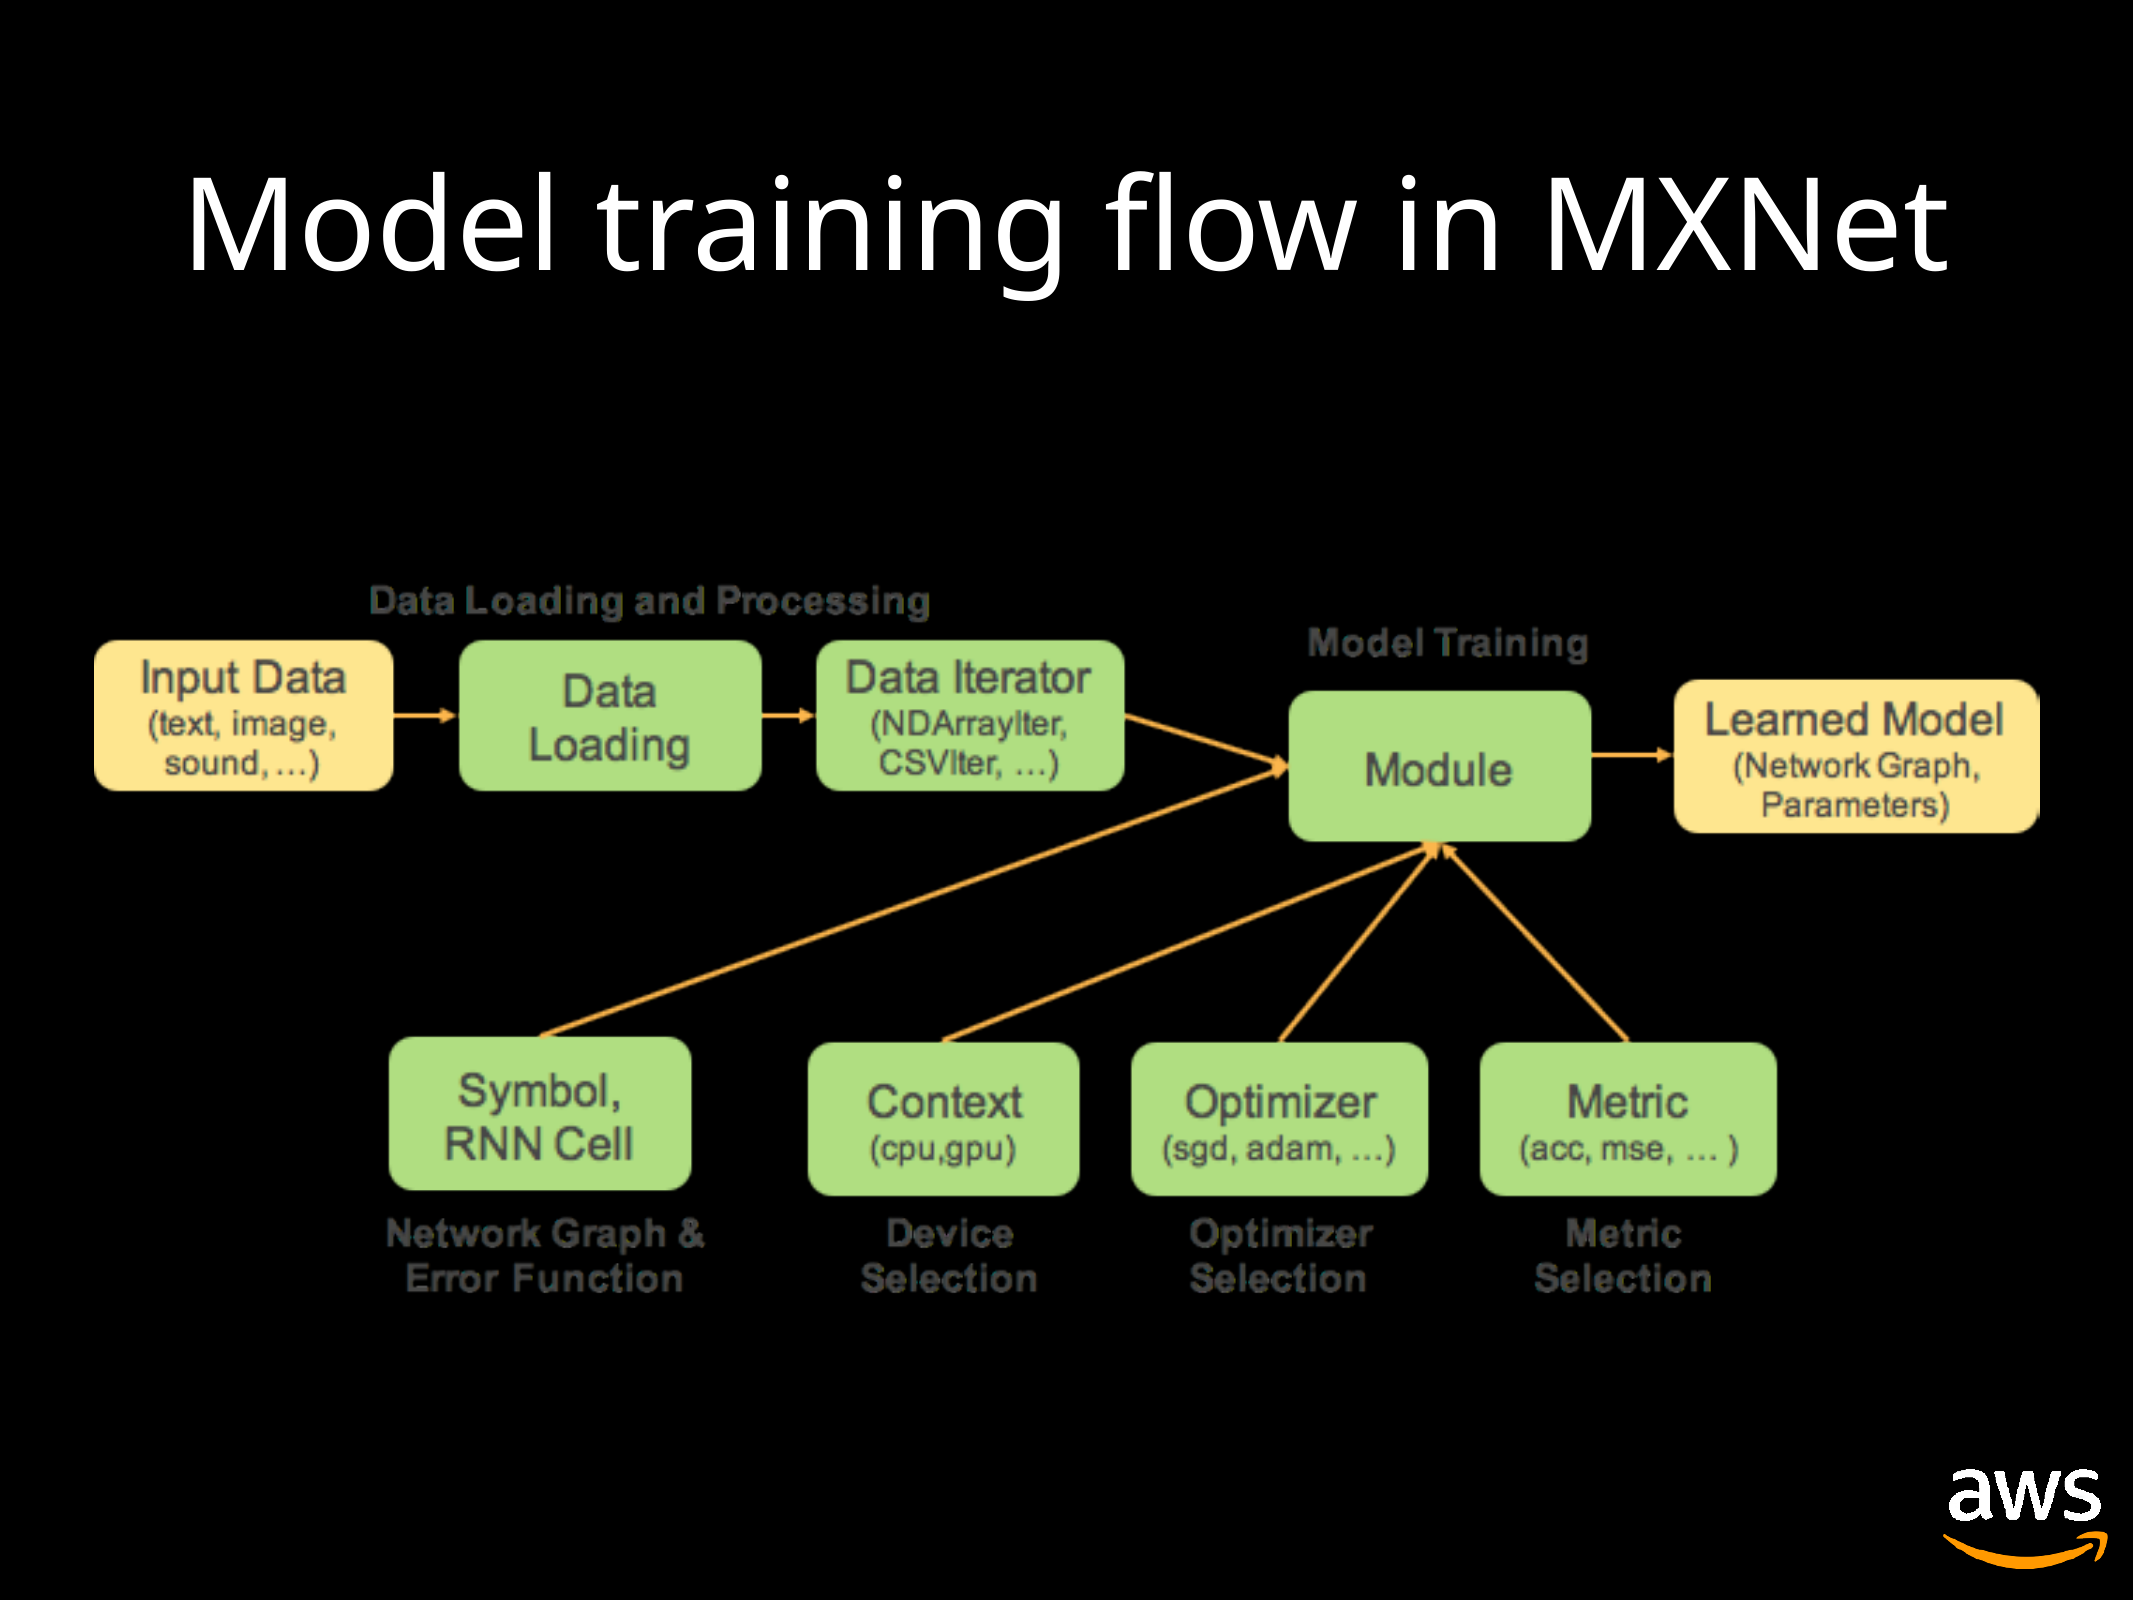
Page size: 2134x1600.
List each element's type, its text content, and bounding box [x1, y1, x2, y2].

picture [1916, 1457, 2134, 1580]
picture [93, 559, 2040, 1325]
title Model training flow in MXNet [155, 41, 1978, 397]
